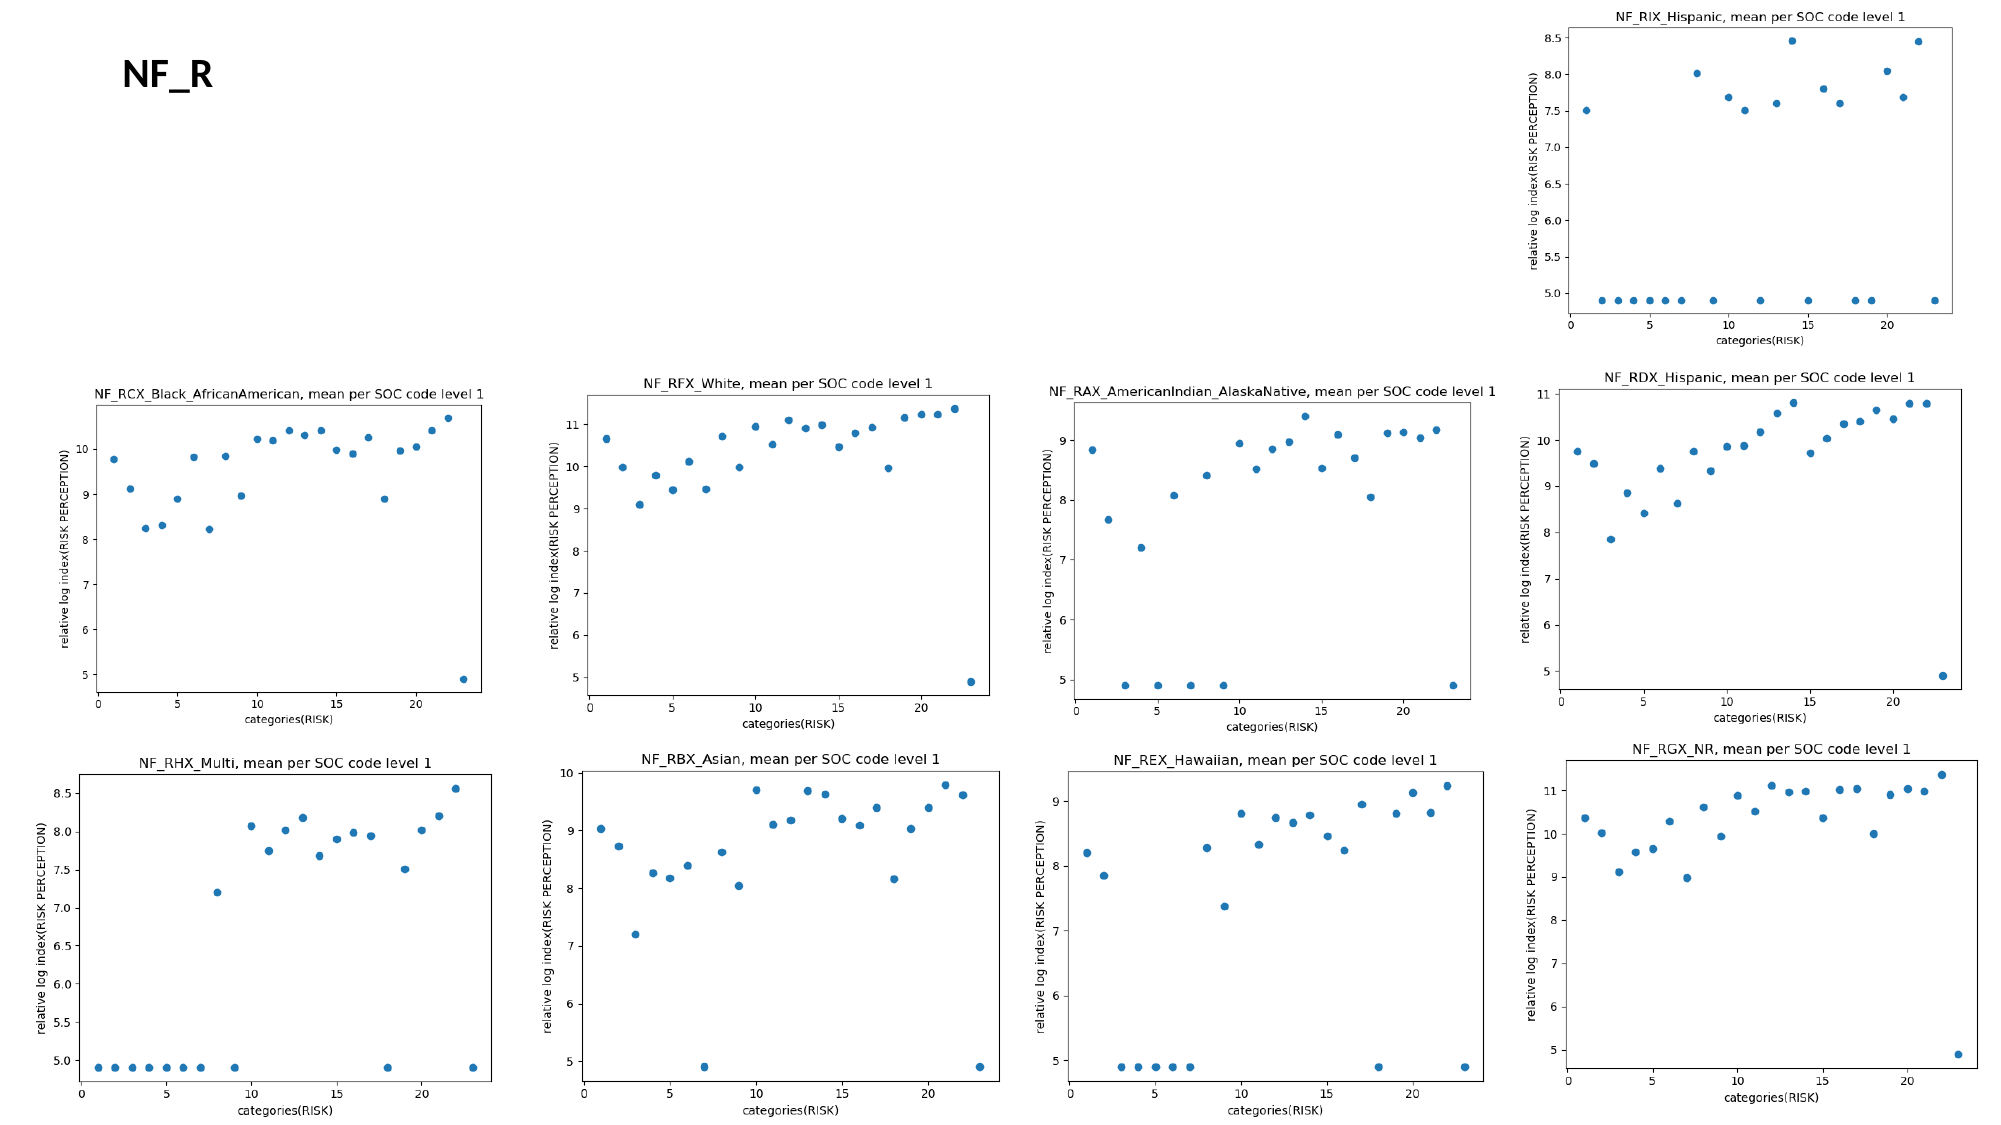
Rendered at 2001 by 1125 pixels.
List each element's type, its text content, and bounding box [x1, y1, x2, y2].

picture [1035, 378, 1503, 741]
picture [1512, 364, 1969, 732]
picture [51, 381, 491, 733]
picture [1518, 735, 1985, 1112]
text_box NF_R [107, 37, 229, 103]
picture [1521, 4, 1959, 354]
picture [1027, 746, 1491, 1125]
picture [541, 370, 997, 738]
picture [28, 749, 499, 1125]
picture [534, 745, 1006, 1125]
